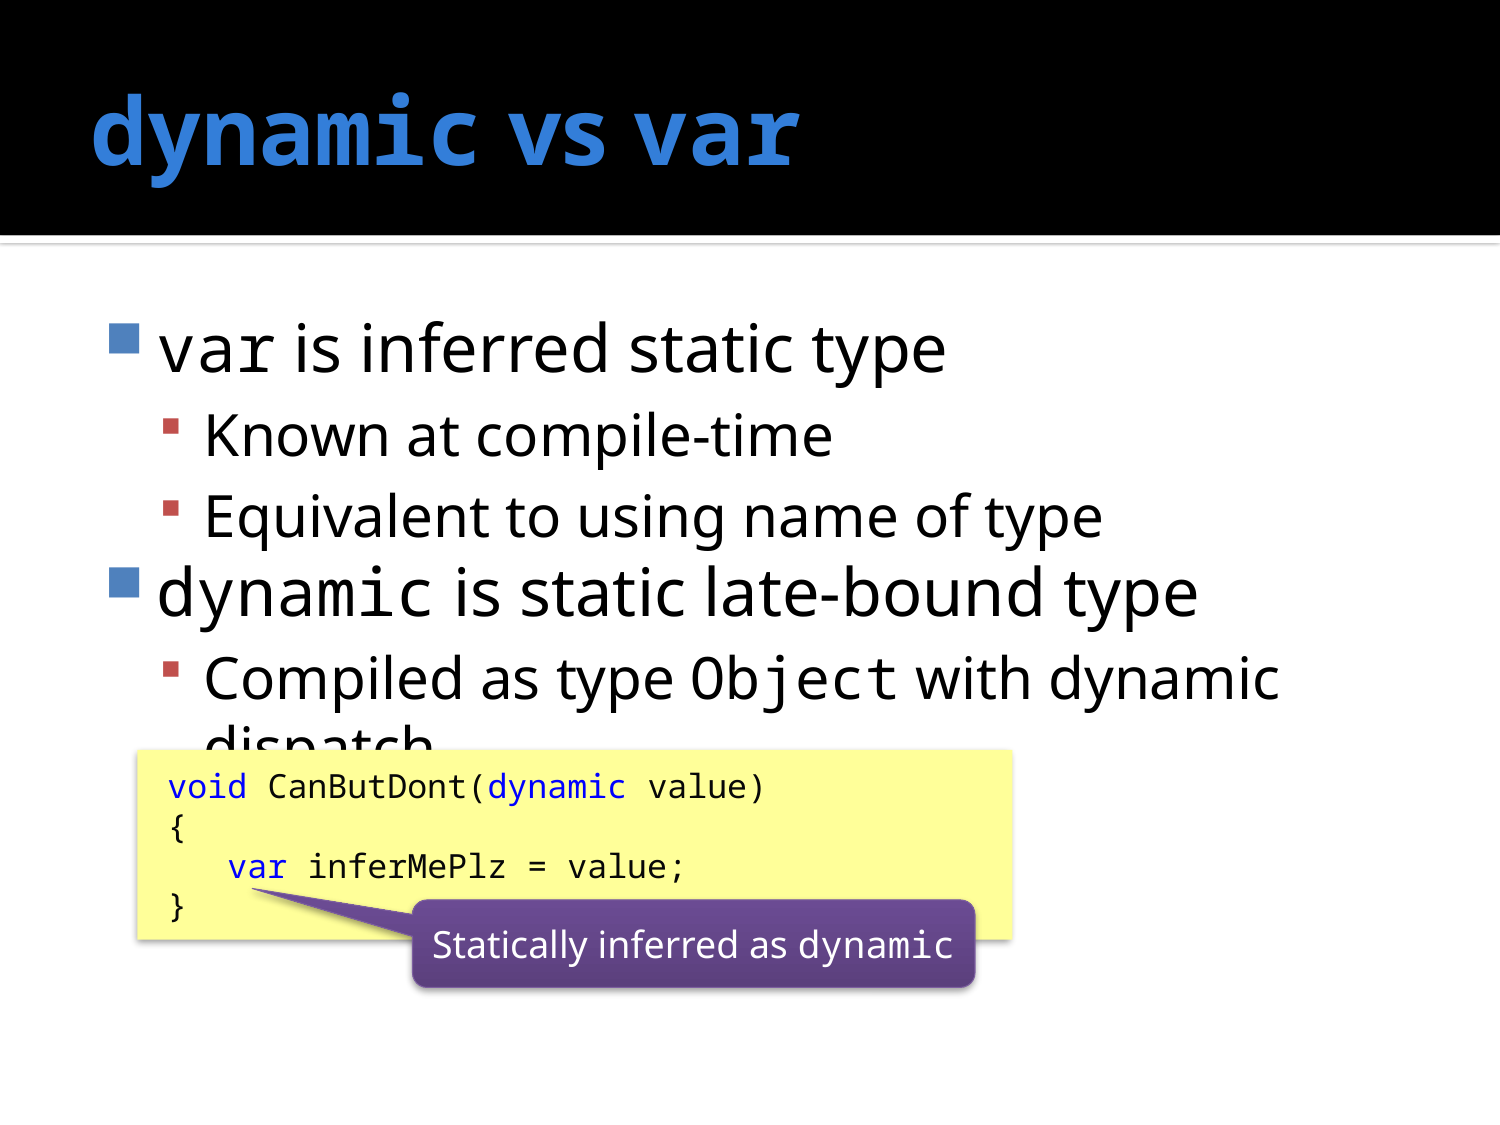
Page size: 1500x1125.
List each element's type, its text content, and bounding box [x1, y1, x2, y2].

text_box Statically inferred as dynamic [251, 887, 976, 988]
title dynamic vs var [75, 25, 1425, 231]
text_box void CanButDont(dynamic value) { var inferMePlz = value; } [137, 749, 1013, 940]
list var is inferred static type Known at compile-time Equivalent to using name of type dynamic is static late-bound type Compiled as type Object with dynamic dispatch [75, 291, 1425, 1050]
